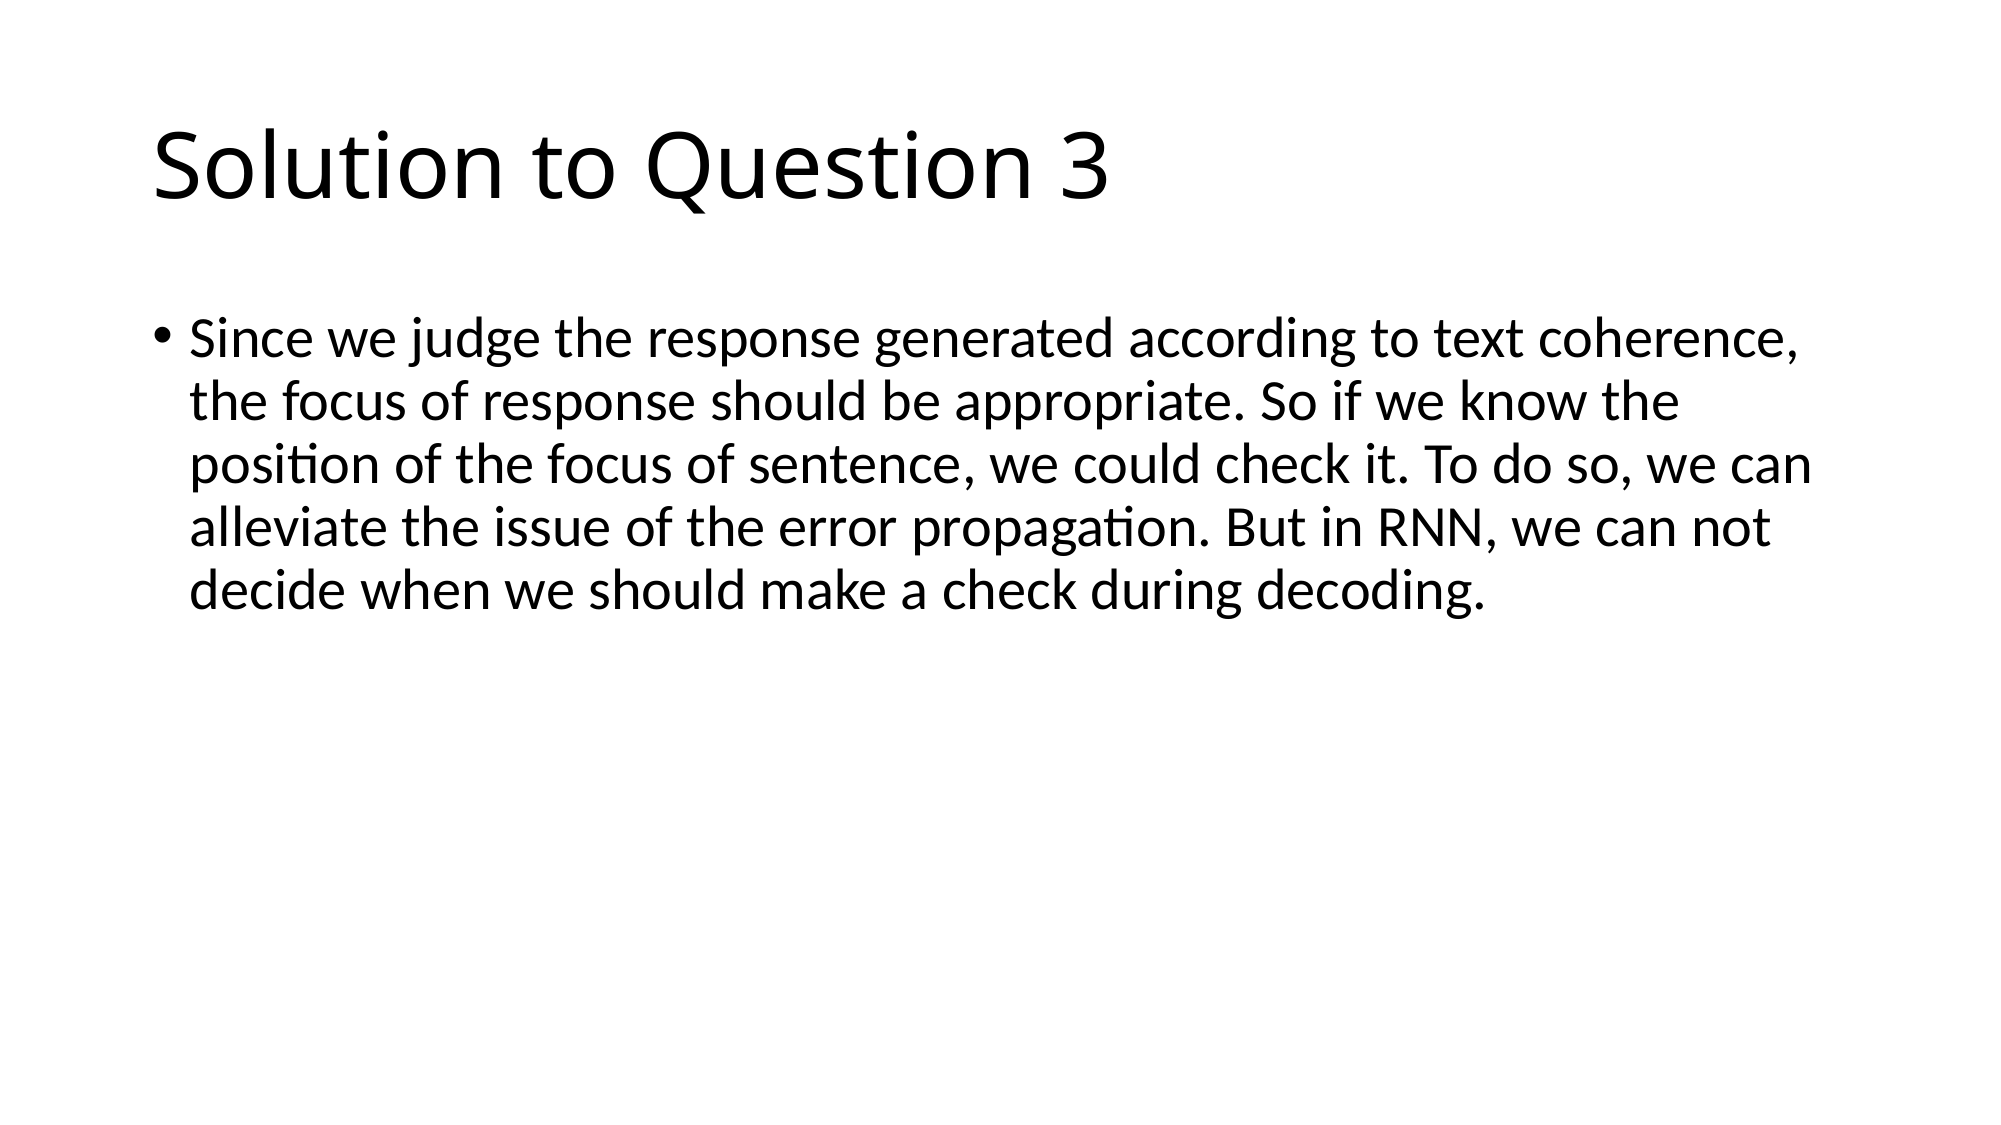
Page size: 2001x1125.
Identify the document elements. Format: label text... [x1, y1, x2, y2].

list Since we judge the response generated according to text coherence, the focus of response should be appropriate. So if we know the position of the focus of sentence, we could check it. To do so, we can alleviate the issue of the error propagation. But in RNN, we can not decide when we should make a check during decoding. [137, 299, 1863, 1014]
title Solution to Question 3 [137, 59, 1863, 278]
